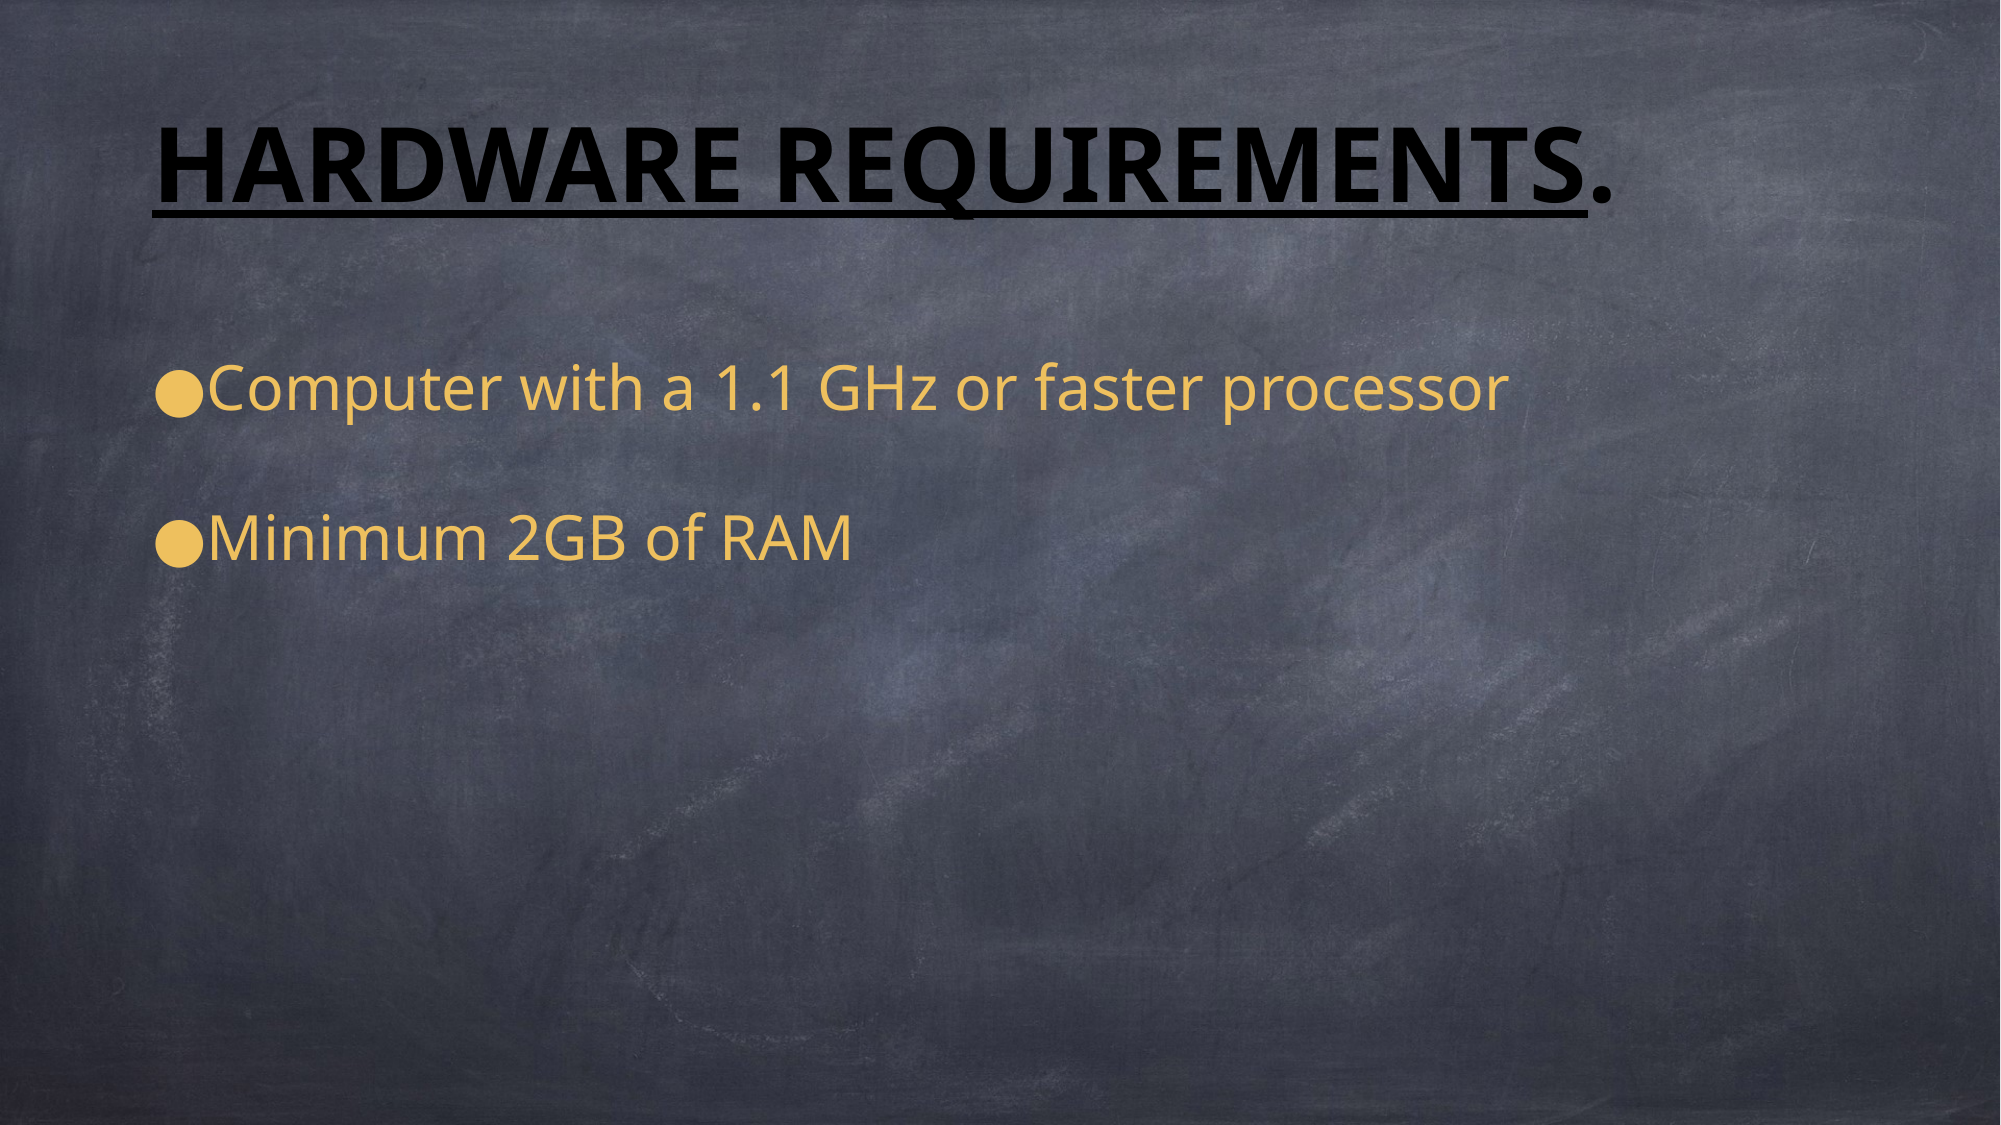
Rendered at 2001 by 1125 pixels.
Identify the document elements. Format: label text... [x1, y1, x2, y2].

picture [0, 0, 2001, 1125]
text_box ●Computer with a 1.1 GHz or faster processor ●Minimum 2GB of RAM [137, 340, 1863, 580]
title HARDWARE REQUIREMENTS. [137, 59, 1863, 278]
